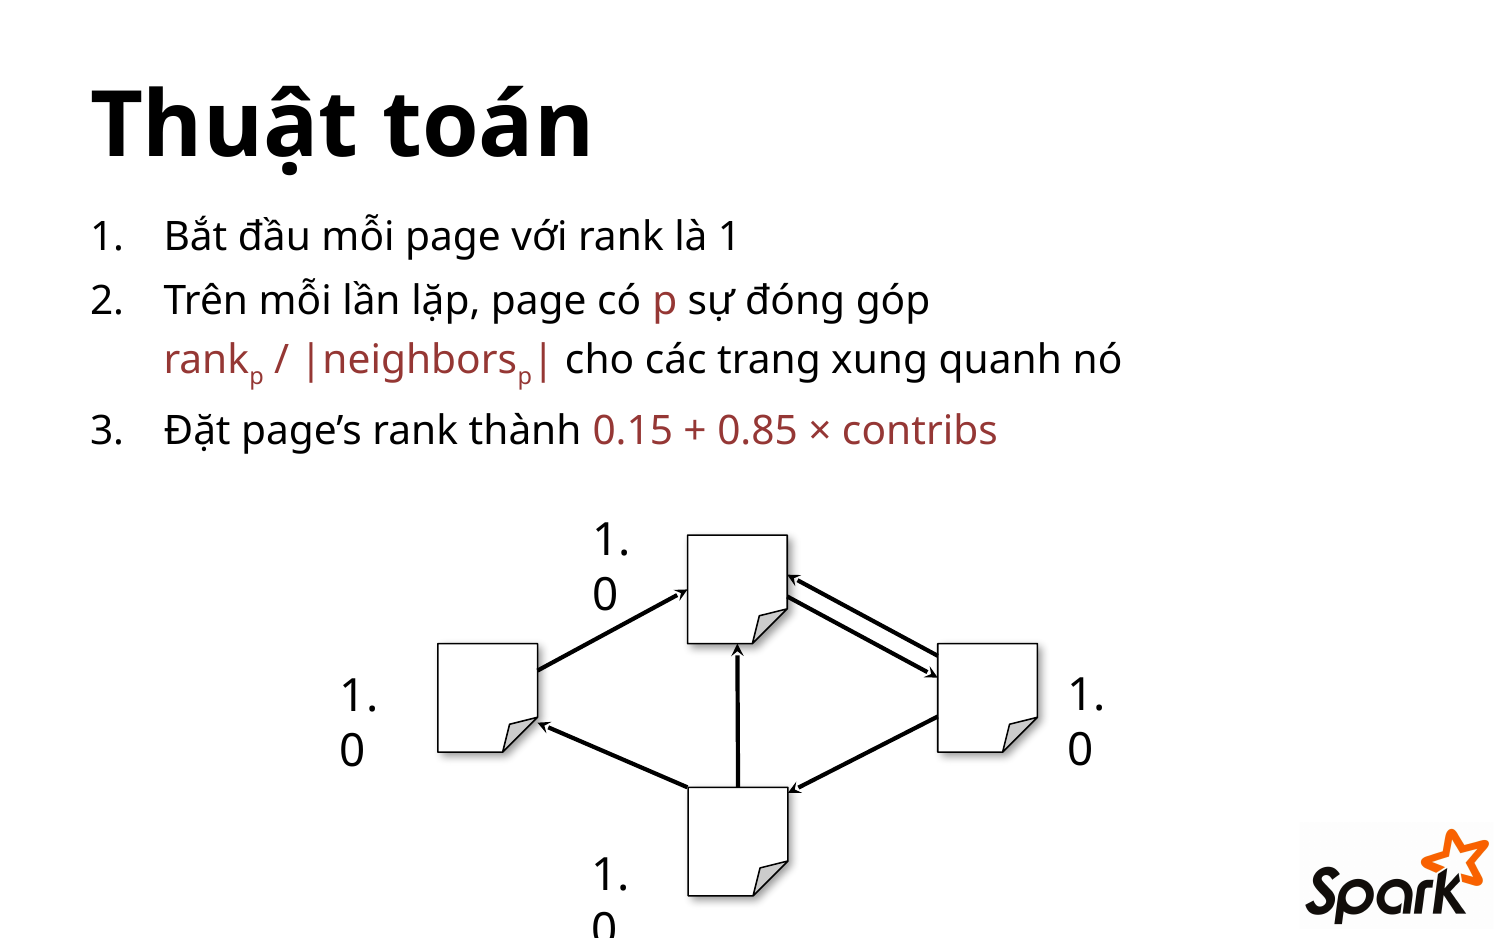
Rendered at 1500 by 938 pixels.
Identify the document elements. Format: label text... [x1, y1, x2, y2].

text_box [786, 574, 939, 596]
text_box [687, 535, 788, 644]
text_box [787, 716, 938, 794]
picture [1299, 822, 1494, 929]
text_box [688, 787, 788, 896]
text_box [537, 589, 688, 671]
text_box [437, 643, 538, 753]
text_box [937, 643, 1038, 753]
text_box 1.0 [576, 836, 664, 938]
list Bắt đầu mỗi page với rank là 1 Trên mỗi lần lặp, page có p sự đóng góp rankp / |neighborsp| cho các trang xung quanh nó Đặt page’s rank thành 0.15 + 0.85 × contribs [75, 192, 1425, 467]
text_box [537, 722, 688, 788]
text_box 1.0 [577, 502, 665, 587]
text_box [786, 596, 939, 678]
text_box 1.0 [1052, 656, 1140, 782]
text_box 1.0 [324, 657, 413, 783]
title Thuật toán [75, 41, 1425, 192]
